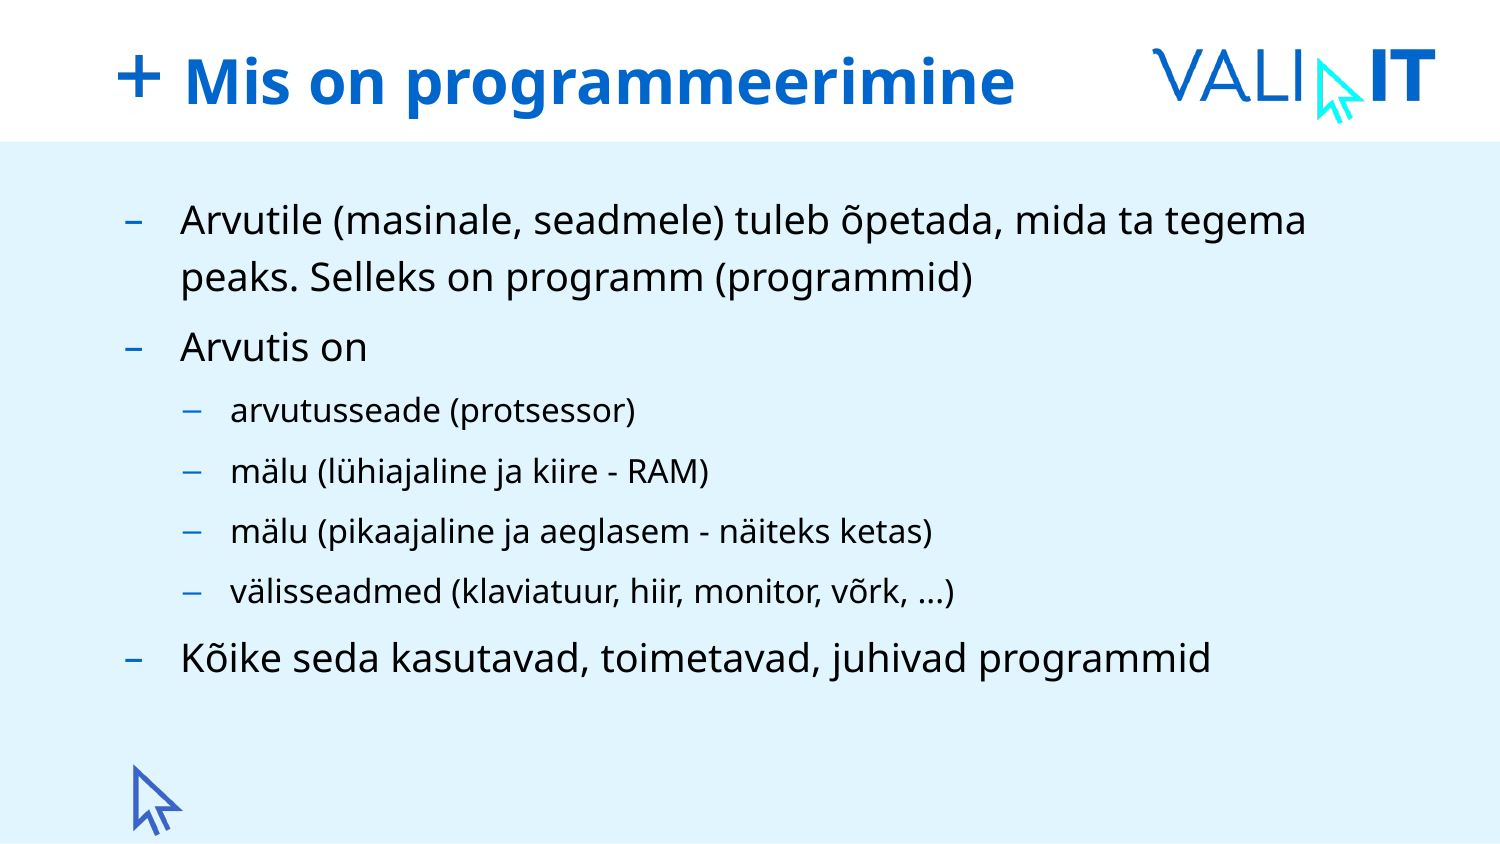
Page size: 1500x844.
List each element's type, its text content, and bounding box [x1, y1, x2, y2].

title Mis on programmeerimine [0, 3, 1235, 144]
list Arvutile (masinale, seadmele) tuleb õpetada, mida ta tegema peaks. Selleks on programm (programmid) Arvutis on arvutusseade (protsessor) mälu (lühiajaline ja kiire - RAM) mälu (pikaajaline ja aeglasem - näiteks ketas) välisseadmed (klaviatuur, hiir, monitor, võrk, ...) Kõike seda kasutavad, toimetavad, juhivad programmid [123, 185, 1388, 800]
picture [133, 800, 183, 836]
picture [1235, 47, 1436, 125]
